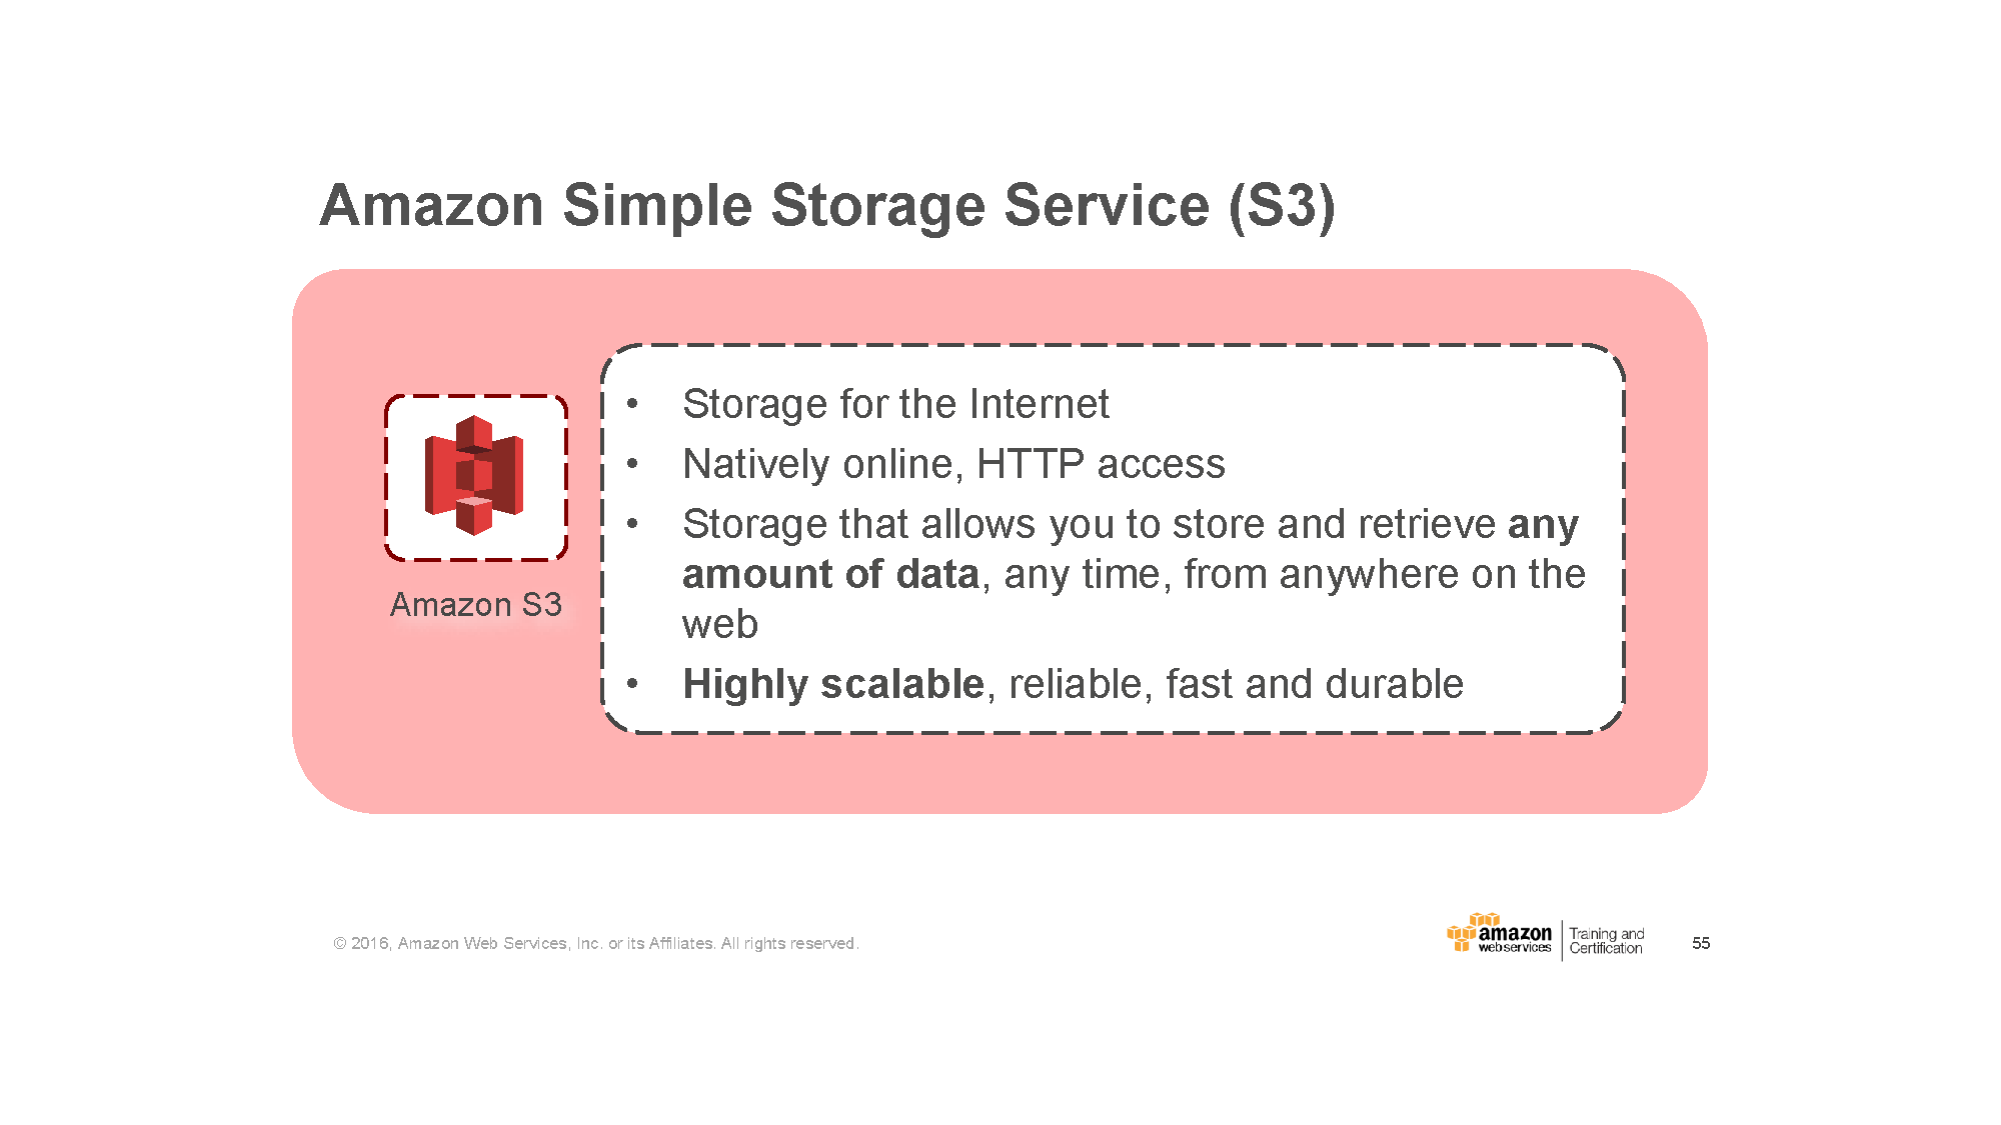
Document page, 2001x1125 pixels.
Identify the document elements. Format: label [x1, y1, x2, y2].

picture [249, 141, 1750, 986]
